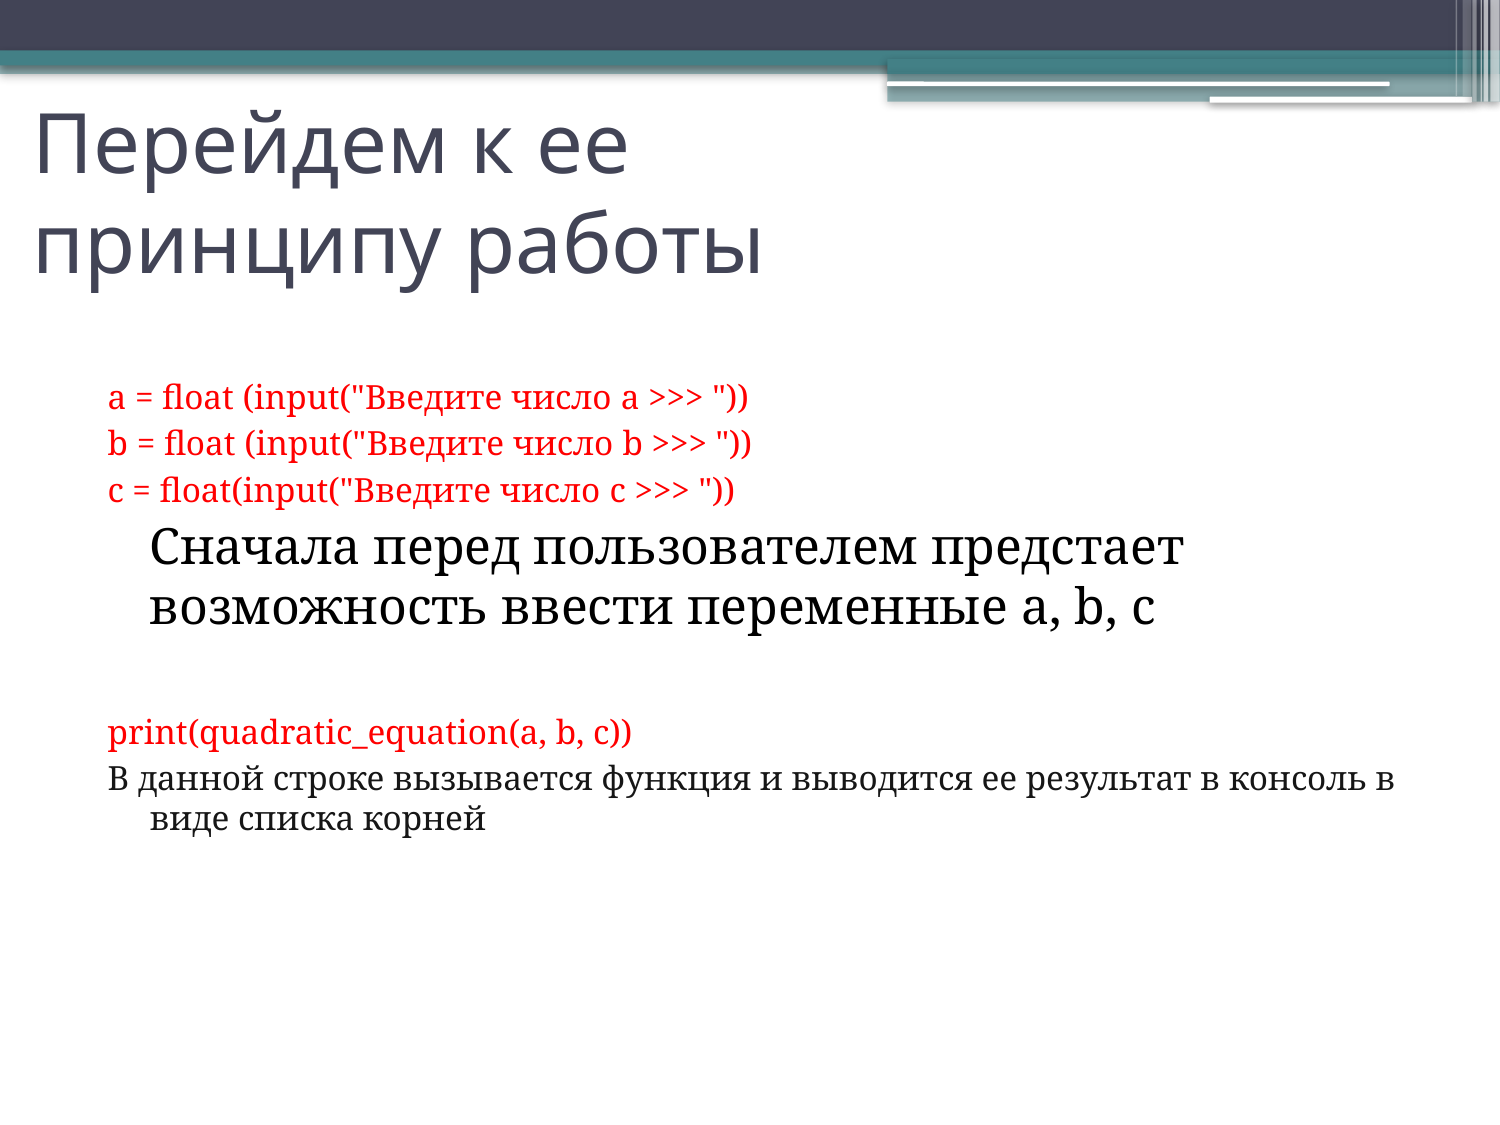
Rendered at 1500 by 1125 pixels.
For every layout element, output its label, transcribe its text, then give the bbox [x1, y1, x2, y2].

list a = float (input("Введите число a >>> ")) b = float (input("Введите число b >>> ")) c = float(input("Введите число c >>> ")) Сначала перед пользователем предстает возможность ввести переменные a, b, c print(quadratic_equation(a, b, c)) В данной строке вызывается функция и выводится ее результат в консоль в виде списка корней [75, 368, 1425, 1079]
title Перейдем к ее принципу работы [17, 66, 928, 315]
